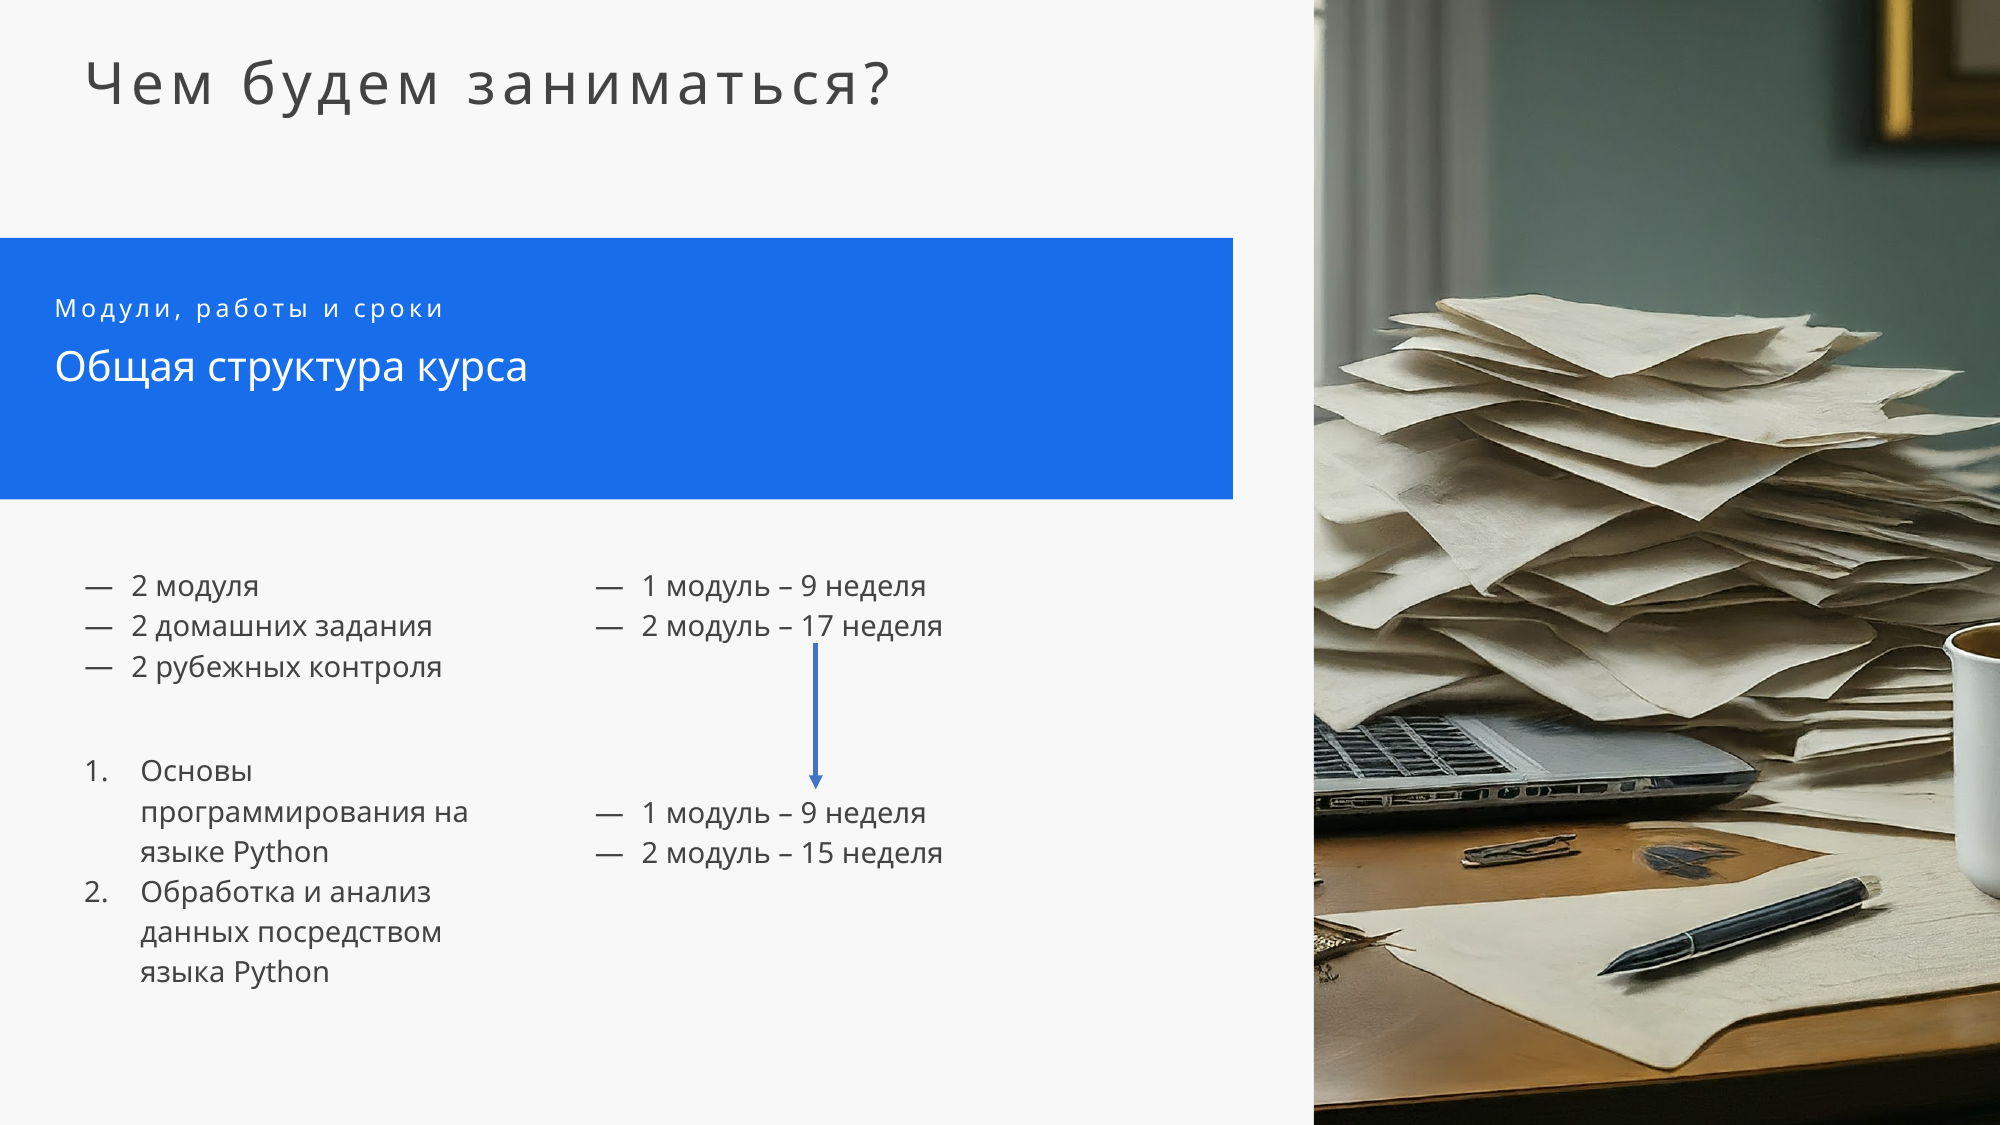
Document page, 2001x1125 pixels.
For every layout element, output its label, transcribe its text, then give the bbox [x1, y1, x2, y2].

text_box Чем будем заниматься? [84, 45, 903, 116]
text_box 1 модуль – 9 неделя 2 модуль – 15 неделя [594, 789, 1037, 870]
text_box Основы программирования на языке Python Обработка и анализ данных посредством языка Python [84, 747, 527, 989]
text_box 2 модуля 2 домашних задания 2 рубежных контроля [84, 562, 501, 683]
text_box Модули, работы и сроки Общая структура курса [54, 287, 848, 391]
text_box [0, 237, 1234, 500]
text_box 1 модуль – 9 неделя 2 модуль – 17 неделя [594, 562, 1037, 643]
picture [1313, 0, 2000, 1125]
